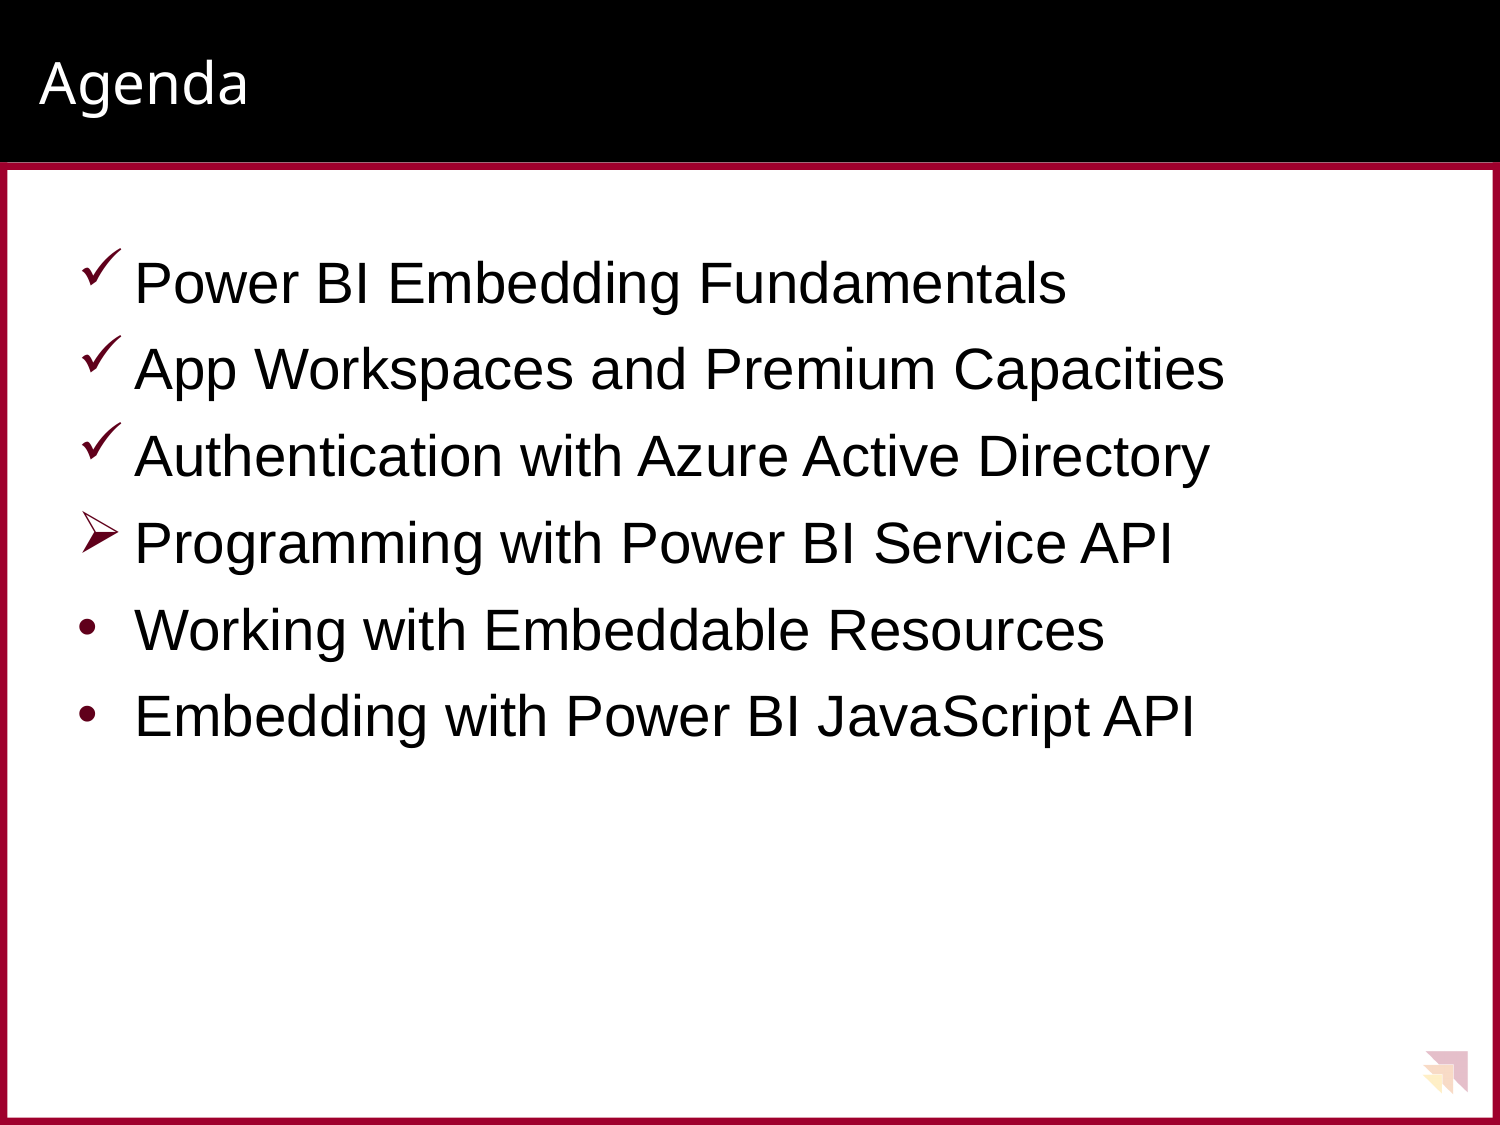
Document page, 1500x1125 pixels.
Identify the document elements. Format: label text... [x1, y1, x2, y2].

title Agenda [24, 12, 1438, 150]
list Power BI Embedding Fundamentals App Workspaces and Premium Capacities Authentication with Azure Active Directory Programming with Power BI Service API Working with Embeddable Resources Embedding with Power BI JavaScript API [62, 237, 1438, 1088]
